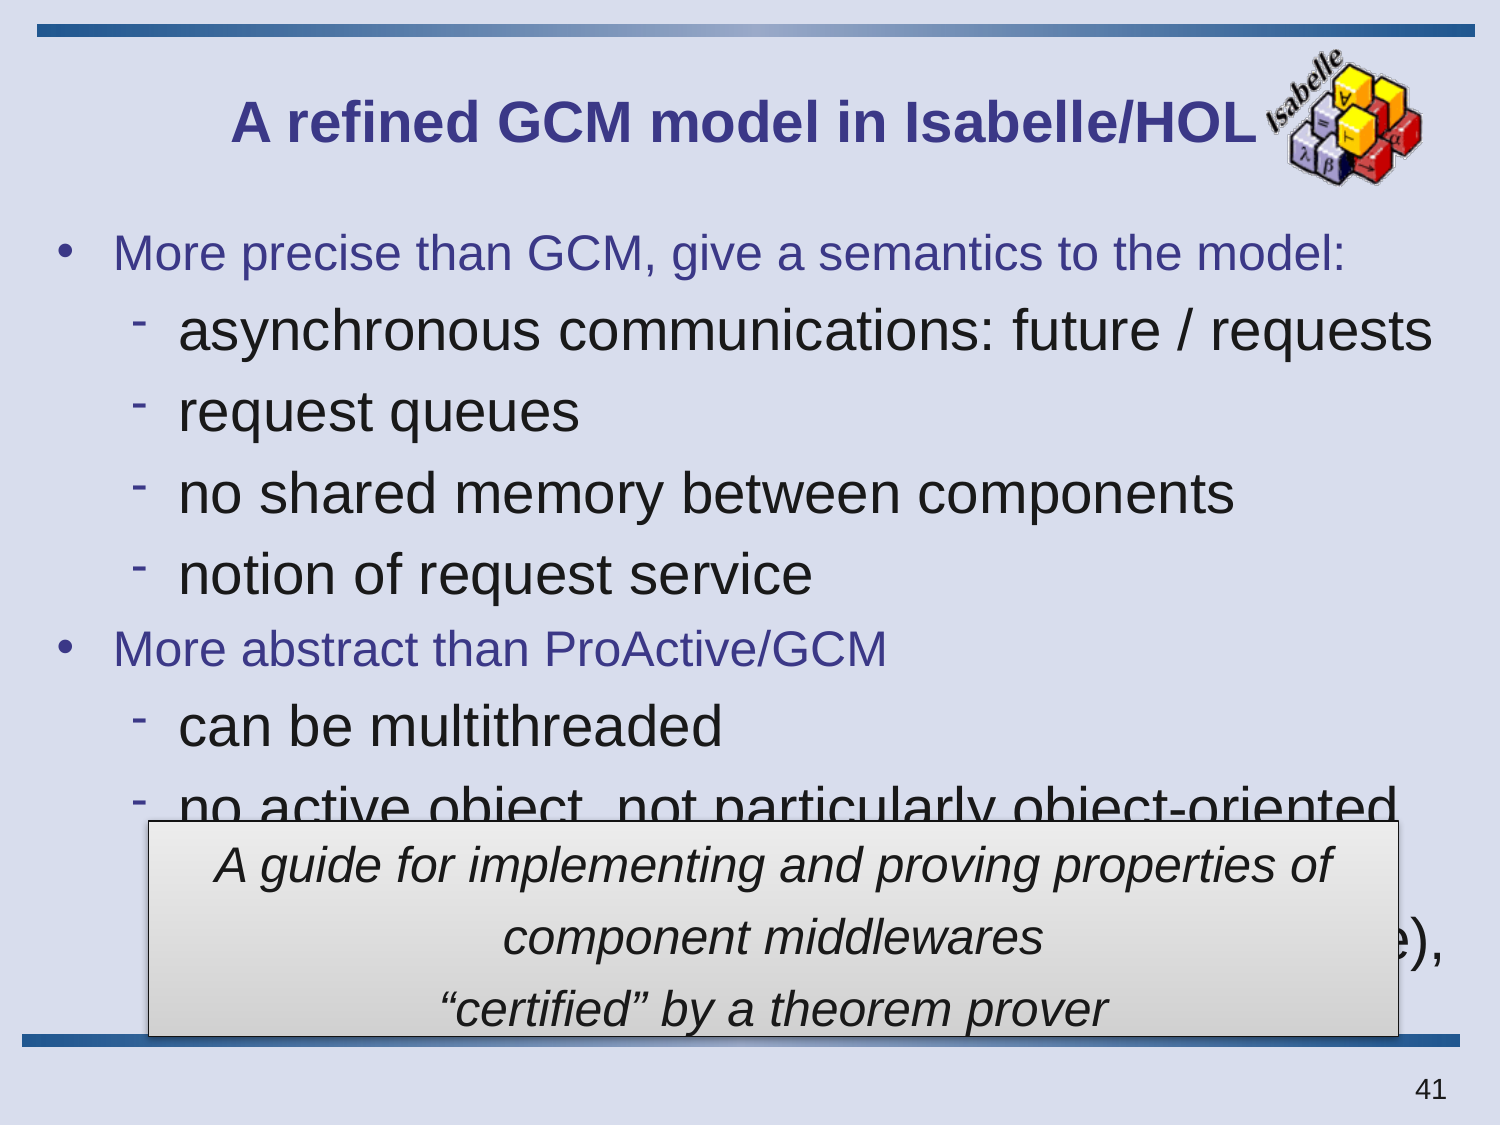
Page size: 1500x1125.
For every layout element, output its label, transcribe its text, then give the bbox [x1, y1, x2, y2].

picture [1266, 49, 1423, 187]
list More precise than GCM, give a semantics to the model: asynchronous communications: future / requests request queues no shared memory between components notion of request service More abstract than ProActive/GCM can be multithreaded no active object, not particularly object-oriented [41, 212, 1466, 907]
text_box A guide for implementing and proving properties of component middlewares “certified” by a theorem prover [148, 820, 1399, 1037]
text_box Similarities with: SCA and Fractal (structure), Creol (futures) [41, 907, 1500, 1105]
title A refined GCM model in Isabelle/HOL [66, 50, 1264, 188]
